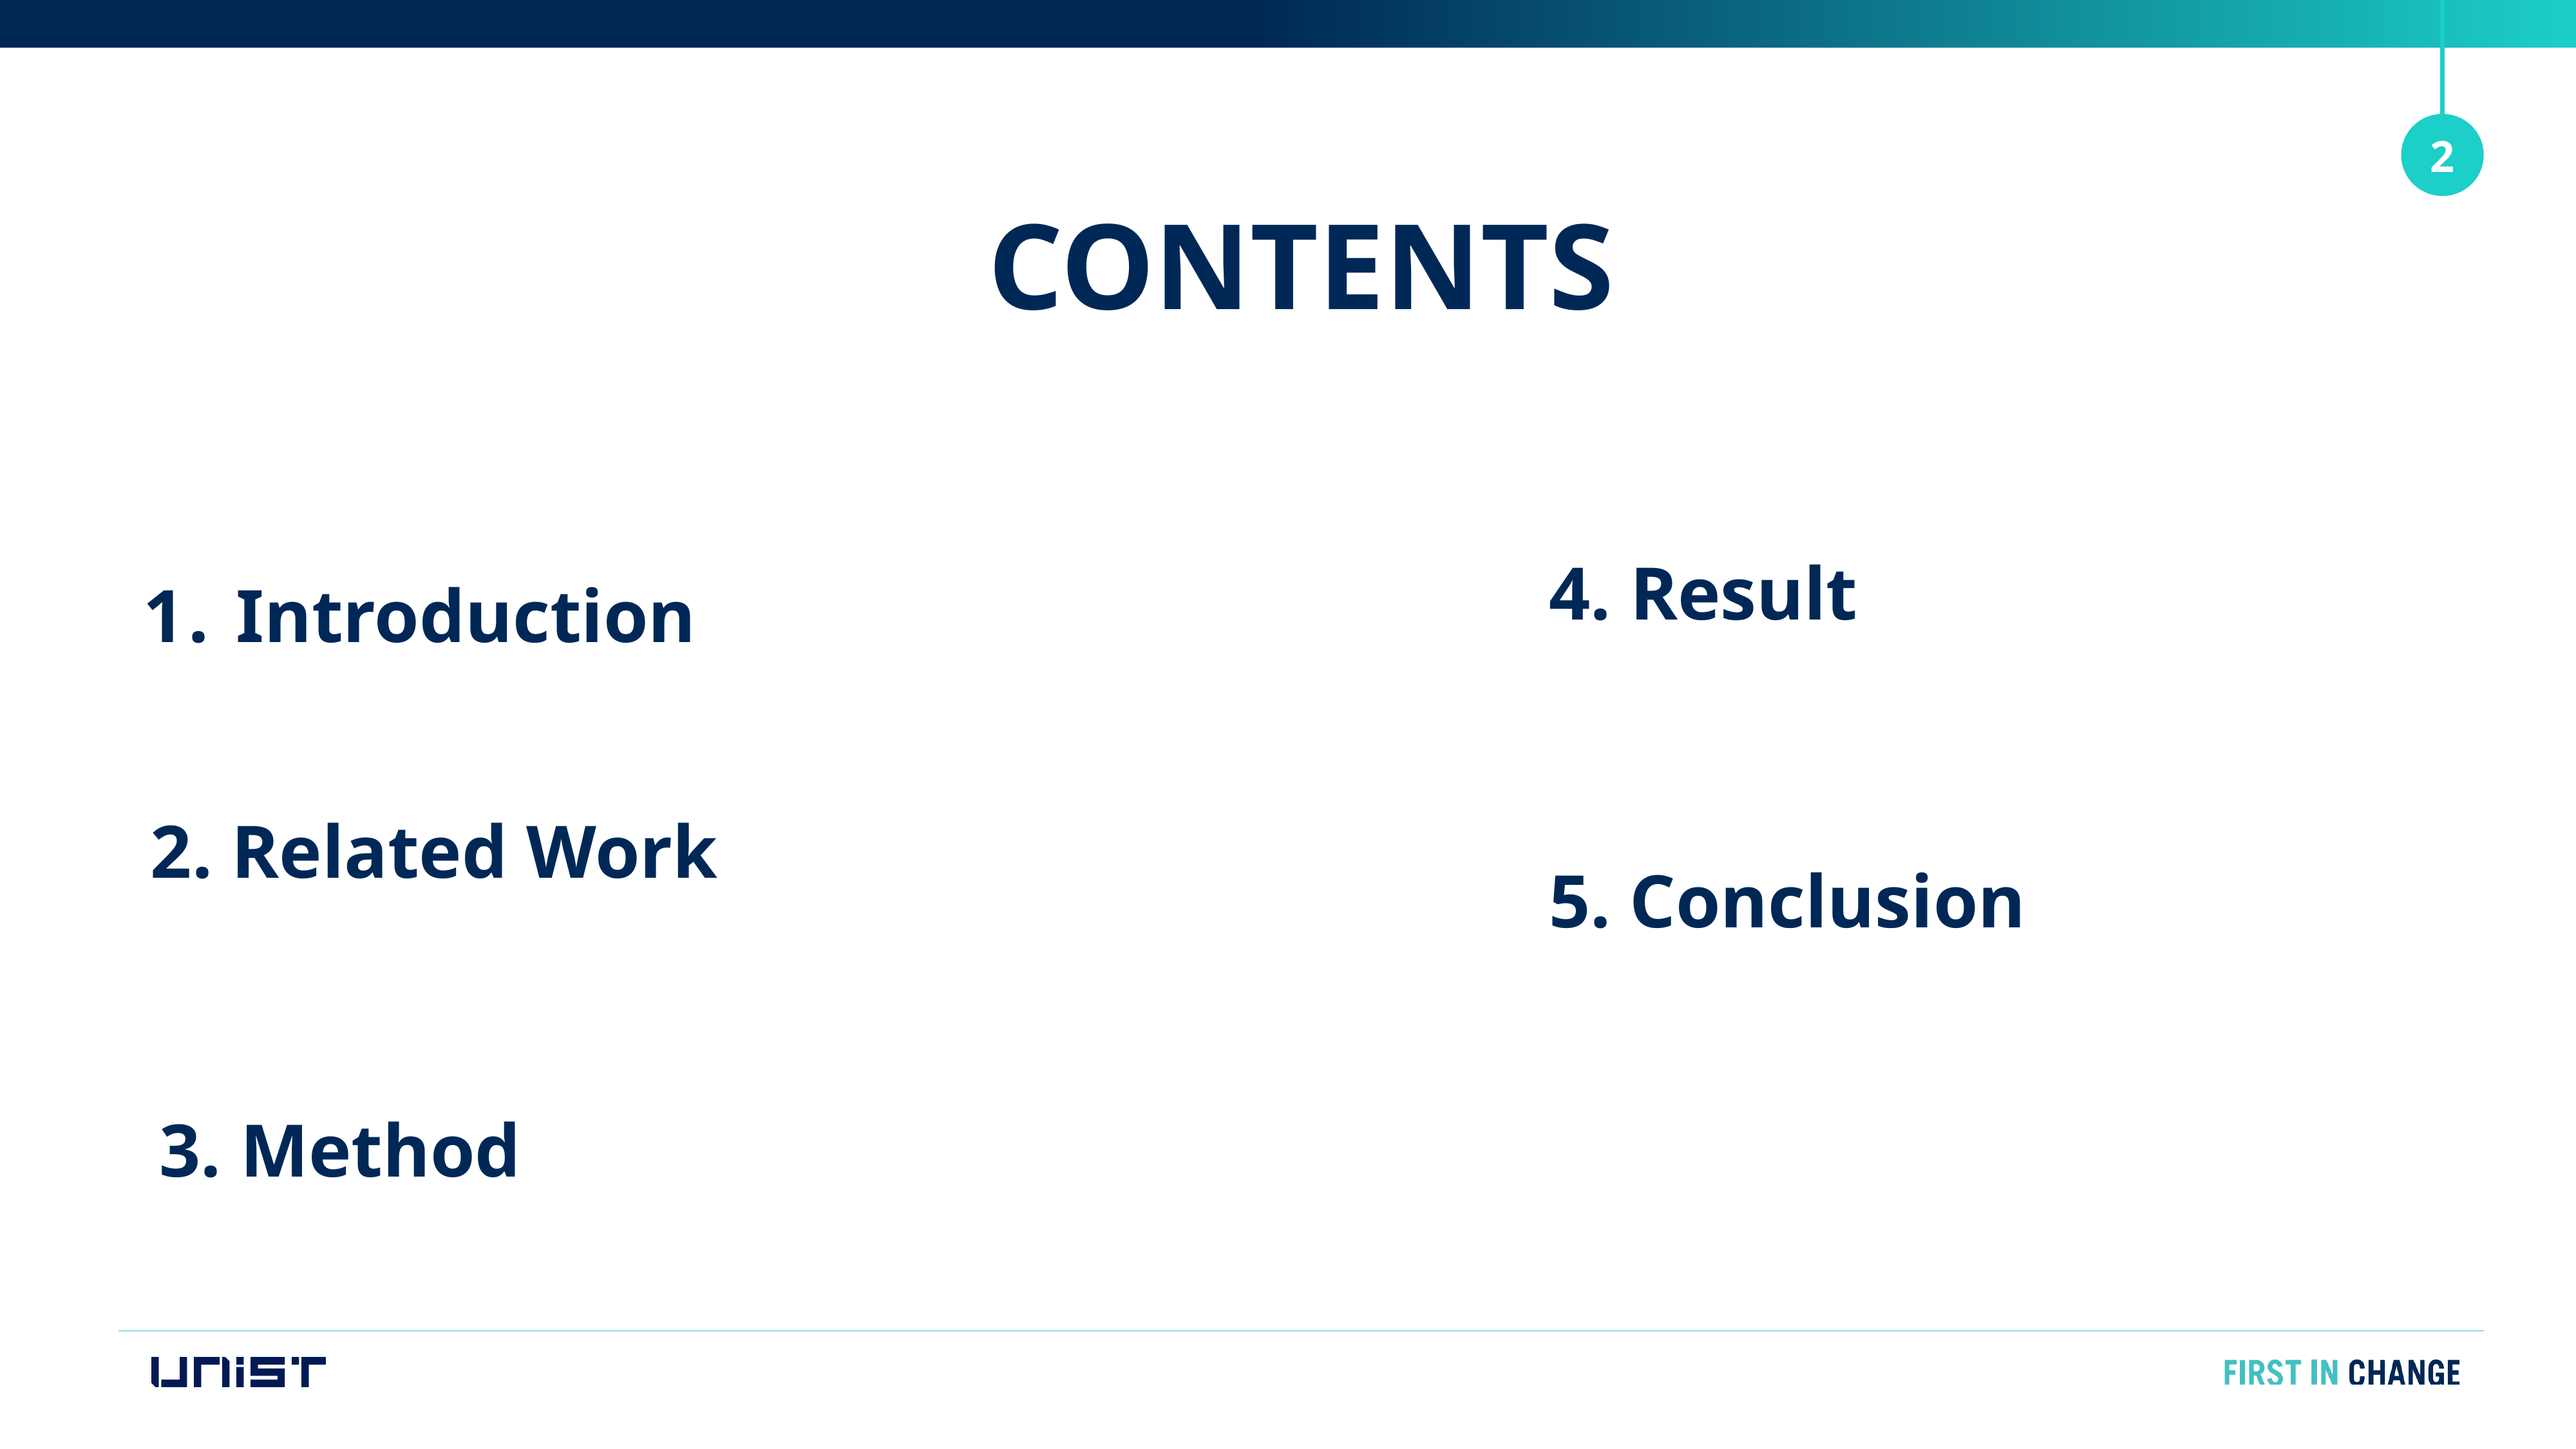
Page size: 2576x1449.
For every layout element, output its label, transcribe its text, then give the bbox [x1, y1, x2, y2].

text_box 1. Introduction [133, 565, 706, 662]
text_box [0, 0, 2576, 196]
picture [151, 1357, 326, 1387]
text_box CONTENTS [978, 196, 1624, 338]
text_box 5. Conclusion [1539, 850, 2036, 947]
text_box 4. Result [1540, 542, 1868, 639]
text_box 2. Related Work [141, 800, 728, 898]
text_box 3. Method [149, 1099, 531, 1196]
picture [2224, 1359, 2460, 1385]
